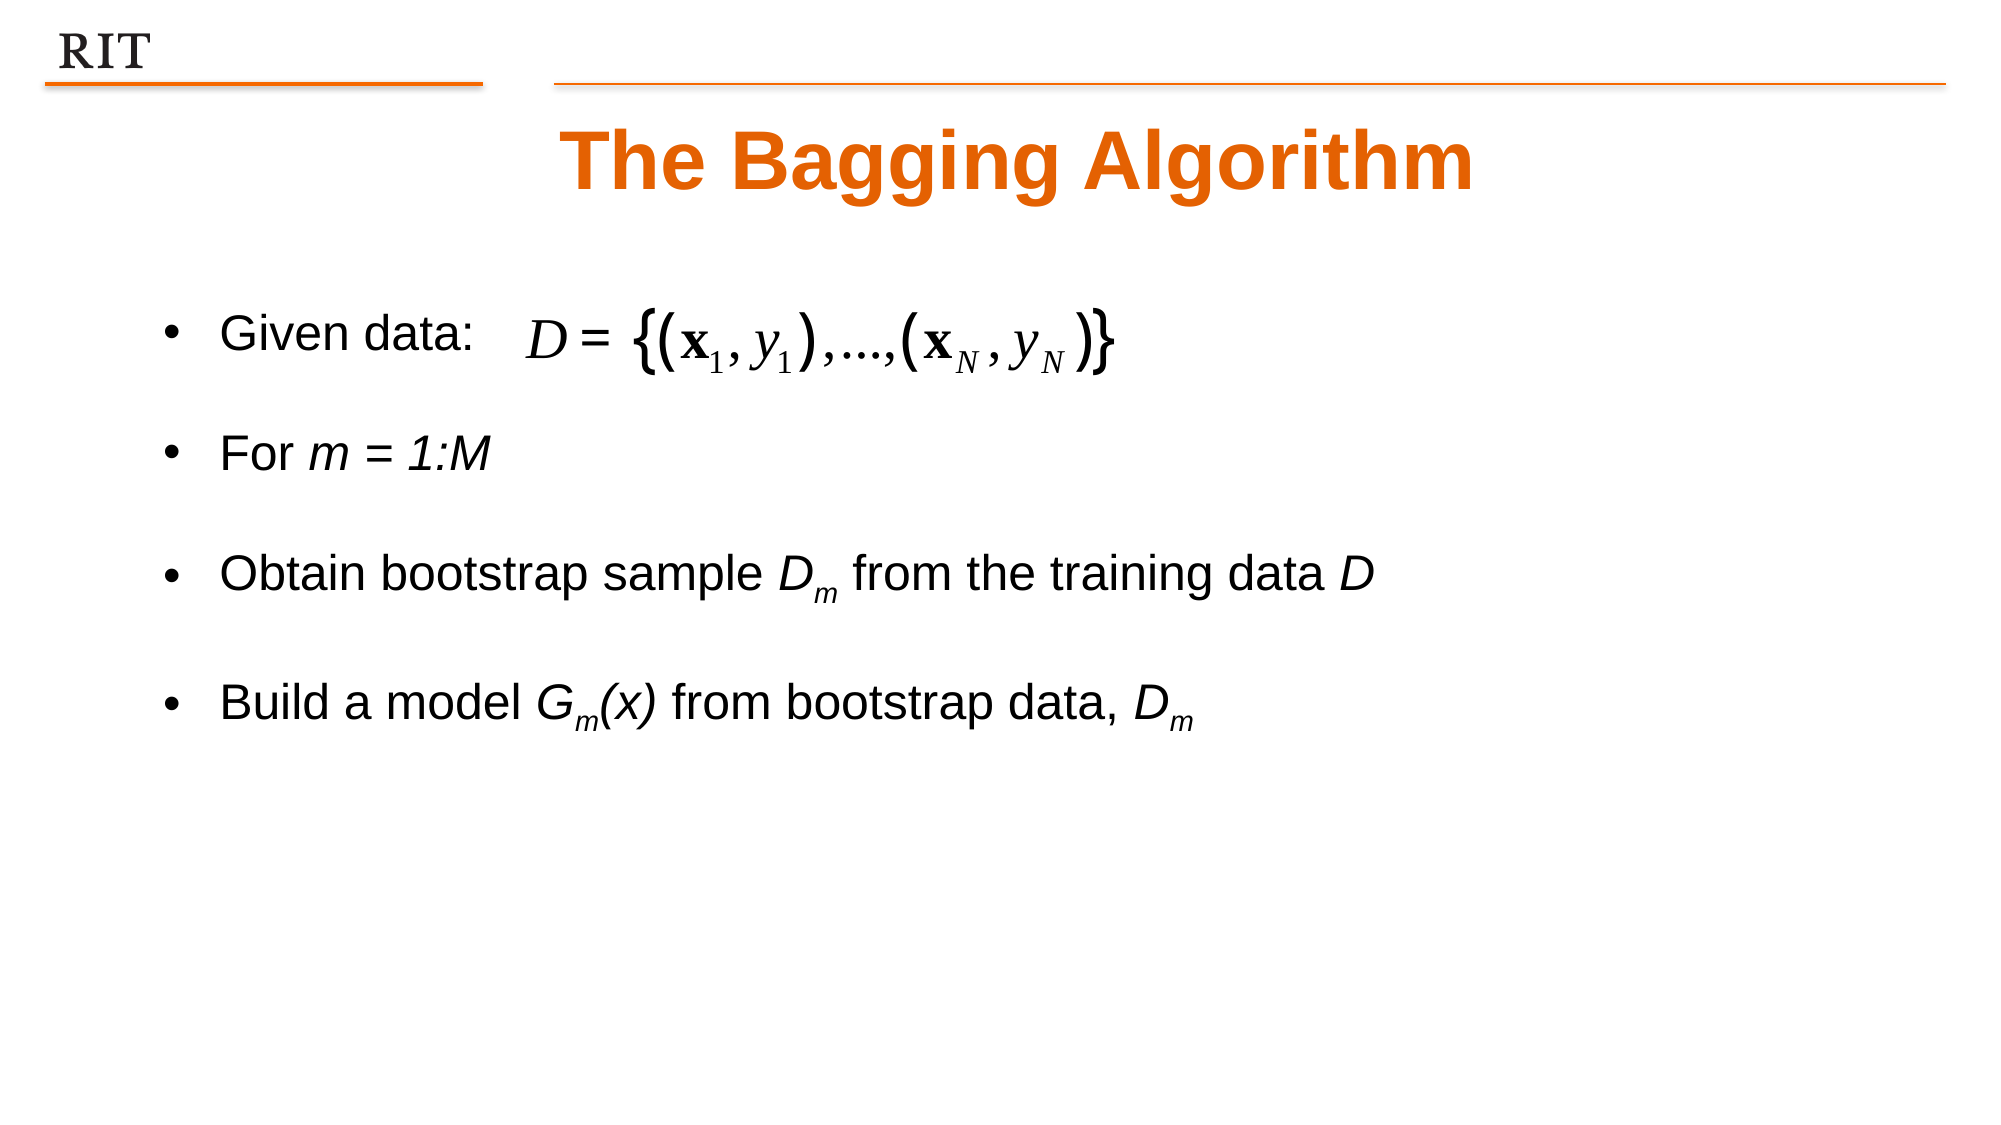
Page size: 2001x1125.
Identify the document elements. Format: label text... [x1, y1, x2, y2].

title The Bagging Algorithm [117, 114, 1918, 198]
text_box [515, 295, 1129, 392]
text_box Given data: For m = 1:M Obtain bootstrap sample Dm from the training data D Build a model Gm(x) from bootstrap data, Dm [143, 280, 1892, 966]
